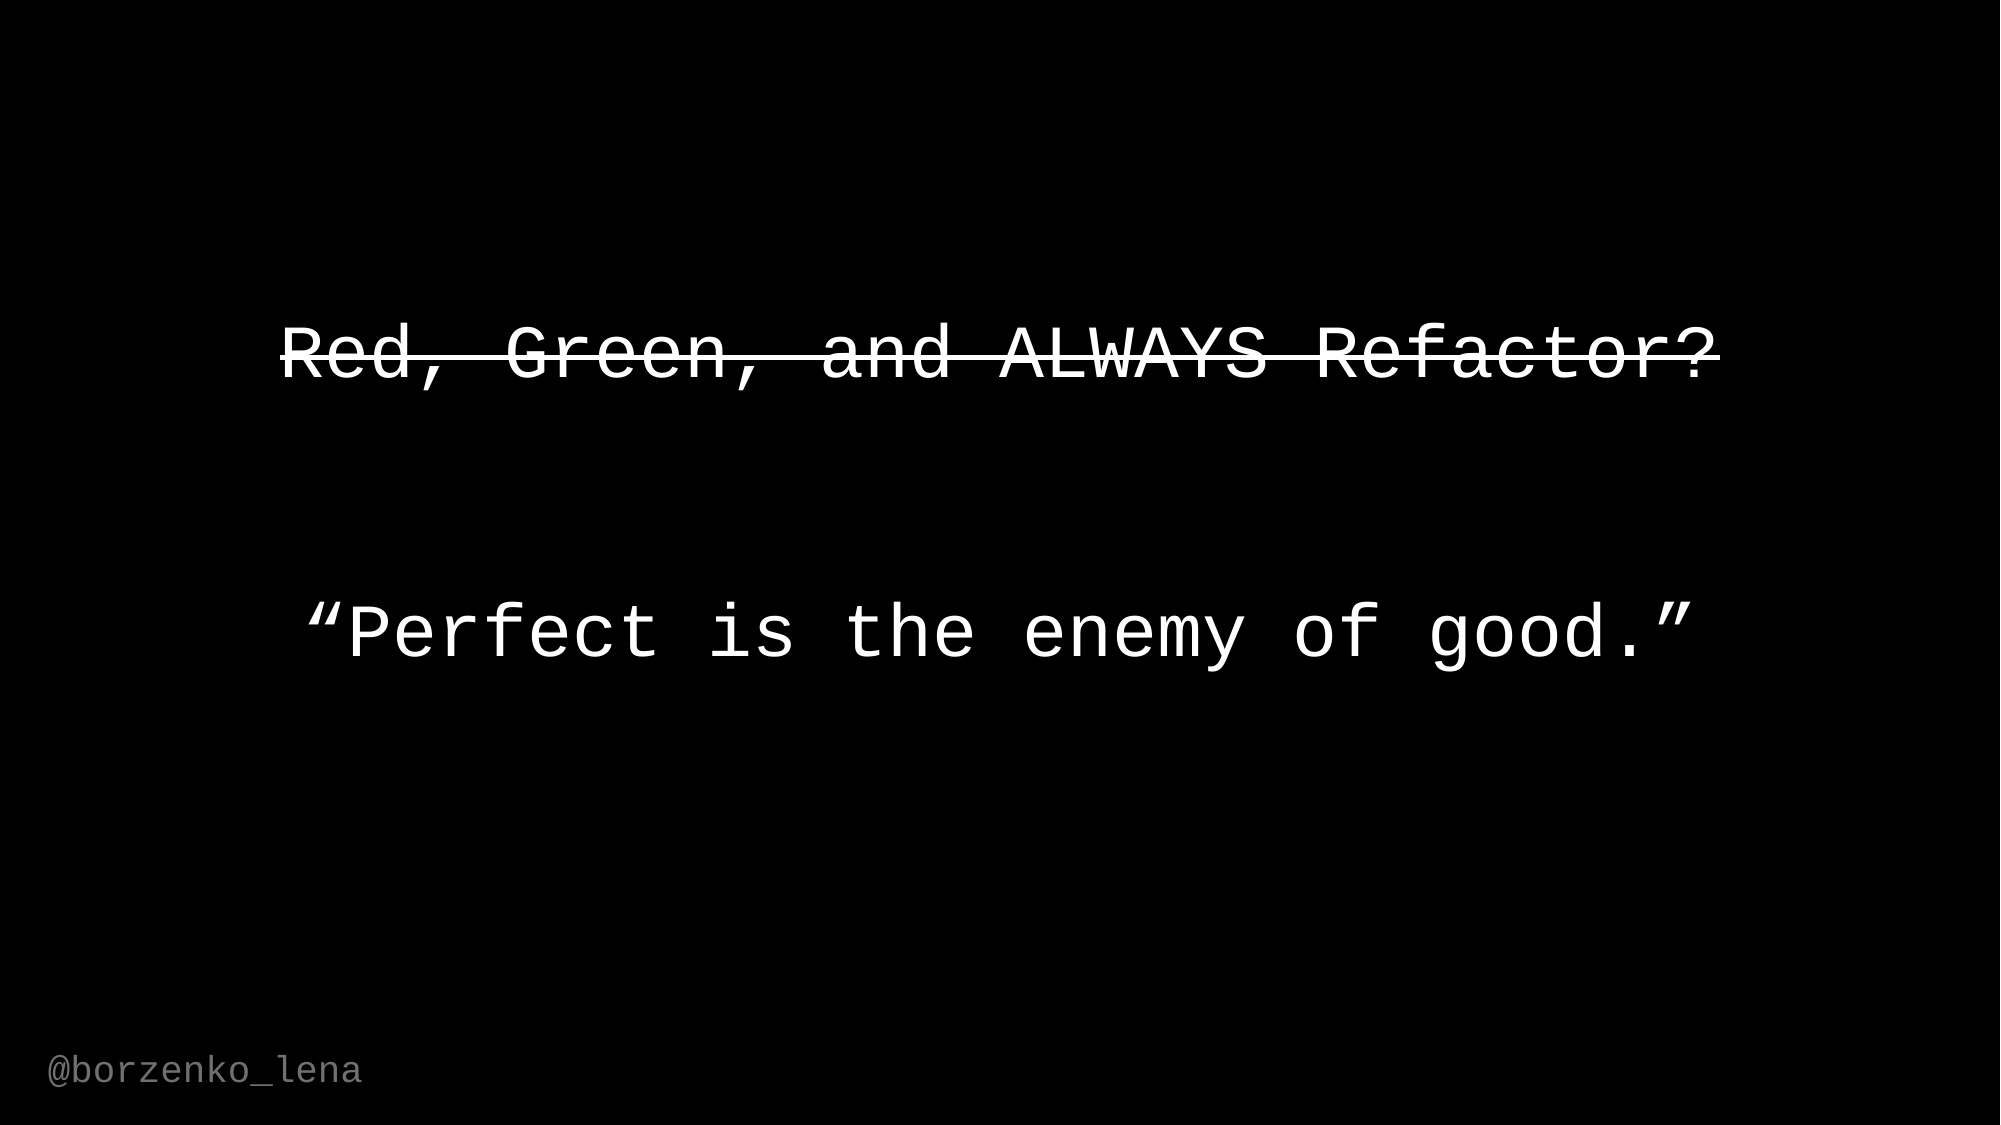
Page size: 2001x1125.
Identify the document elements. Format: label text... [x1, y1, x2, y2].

list Red, Green, and ALWAYS Refactor? [137, 305, 1863, 435]
text_box “Perfect is the enemy of good.” [137, 583, 1863, 713]
slide_number @borzenko_lena [33, 1037, 484, 1098]
